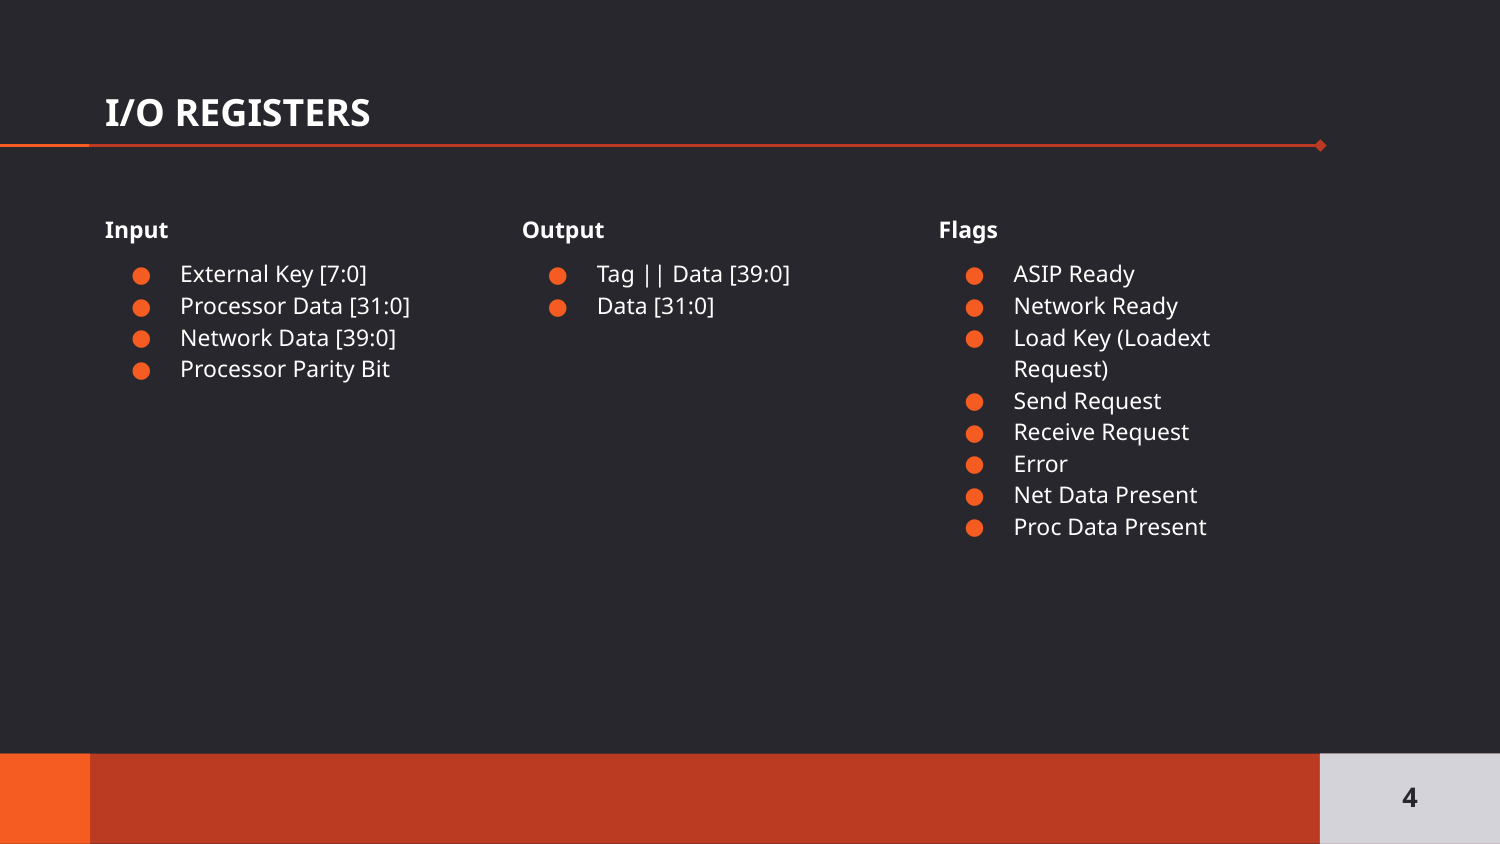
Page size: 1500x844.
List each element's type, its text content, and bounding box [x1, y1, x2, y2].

list Output Tag || Data [39:0] Data [31:0] [506, 196, 904, 703]
list Flags ASIP Ready Network Ready Load Key (Loadext Request) Send Request Receive Request Error Net Data Present Proc Data Present [923, 196, 1320, 703]
slide_number ‹#› [1320, 753, 1500, 844]
list Input External Key [7:0] Processor Data [31:0] Network Data [39:0] Processor Parity Bit [90, 196, 487, 703]
title I/O REGISTERS [90, 59, 1320, 150]
